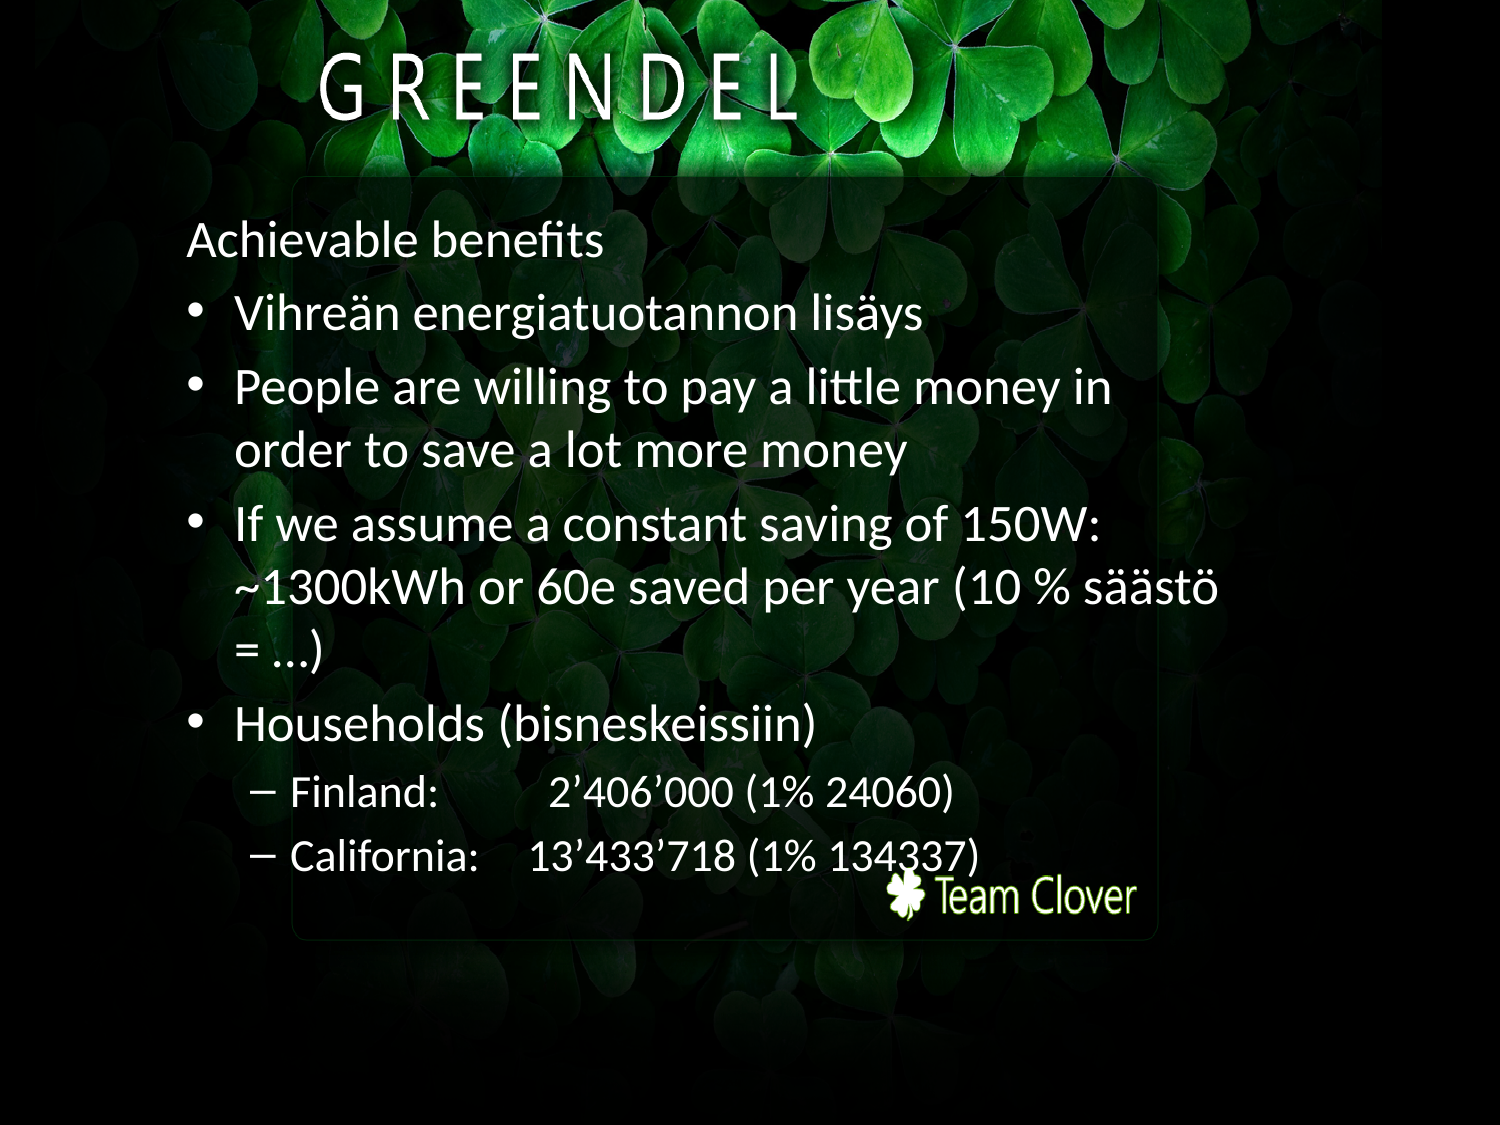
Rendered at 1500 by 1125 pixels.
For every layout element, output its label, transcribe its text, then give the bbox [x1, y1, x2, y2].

picture [0, 0, 1500, 1125]
list Achievable benefits Vihreän energiatuotannon lisäys People are willing to pay a little money in order to save a lot more money If we assume a constant saving of 150W: ~1300kWh or 60e saved per year (10 % säästö = …) Households (bisneskeissiin) Finland: 2’406’000 (1% 24060) California: 13’433’718 (1% 134337) [171, 196, 1258, 894]
